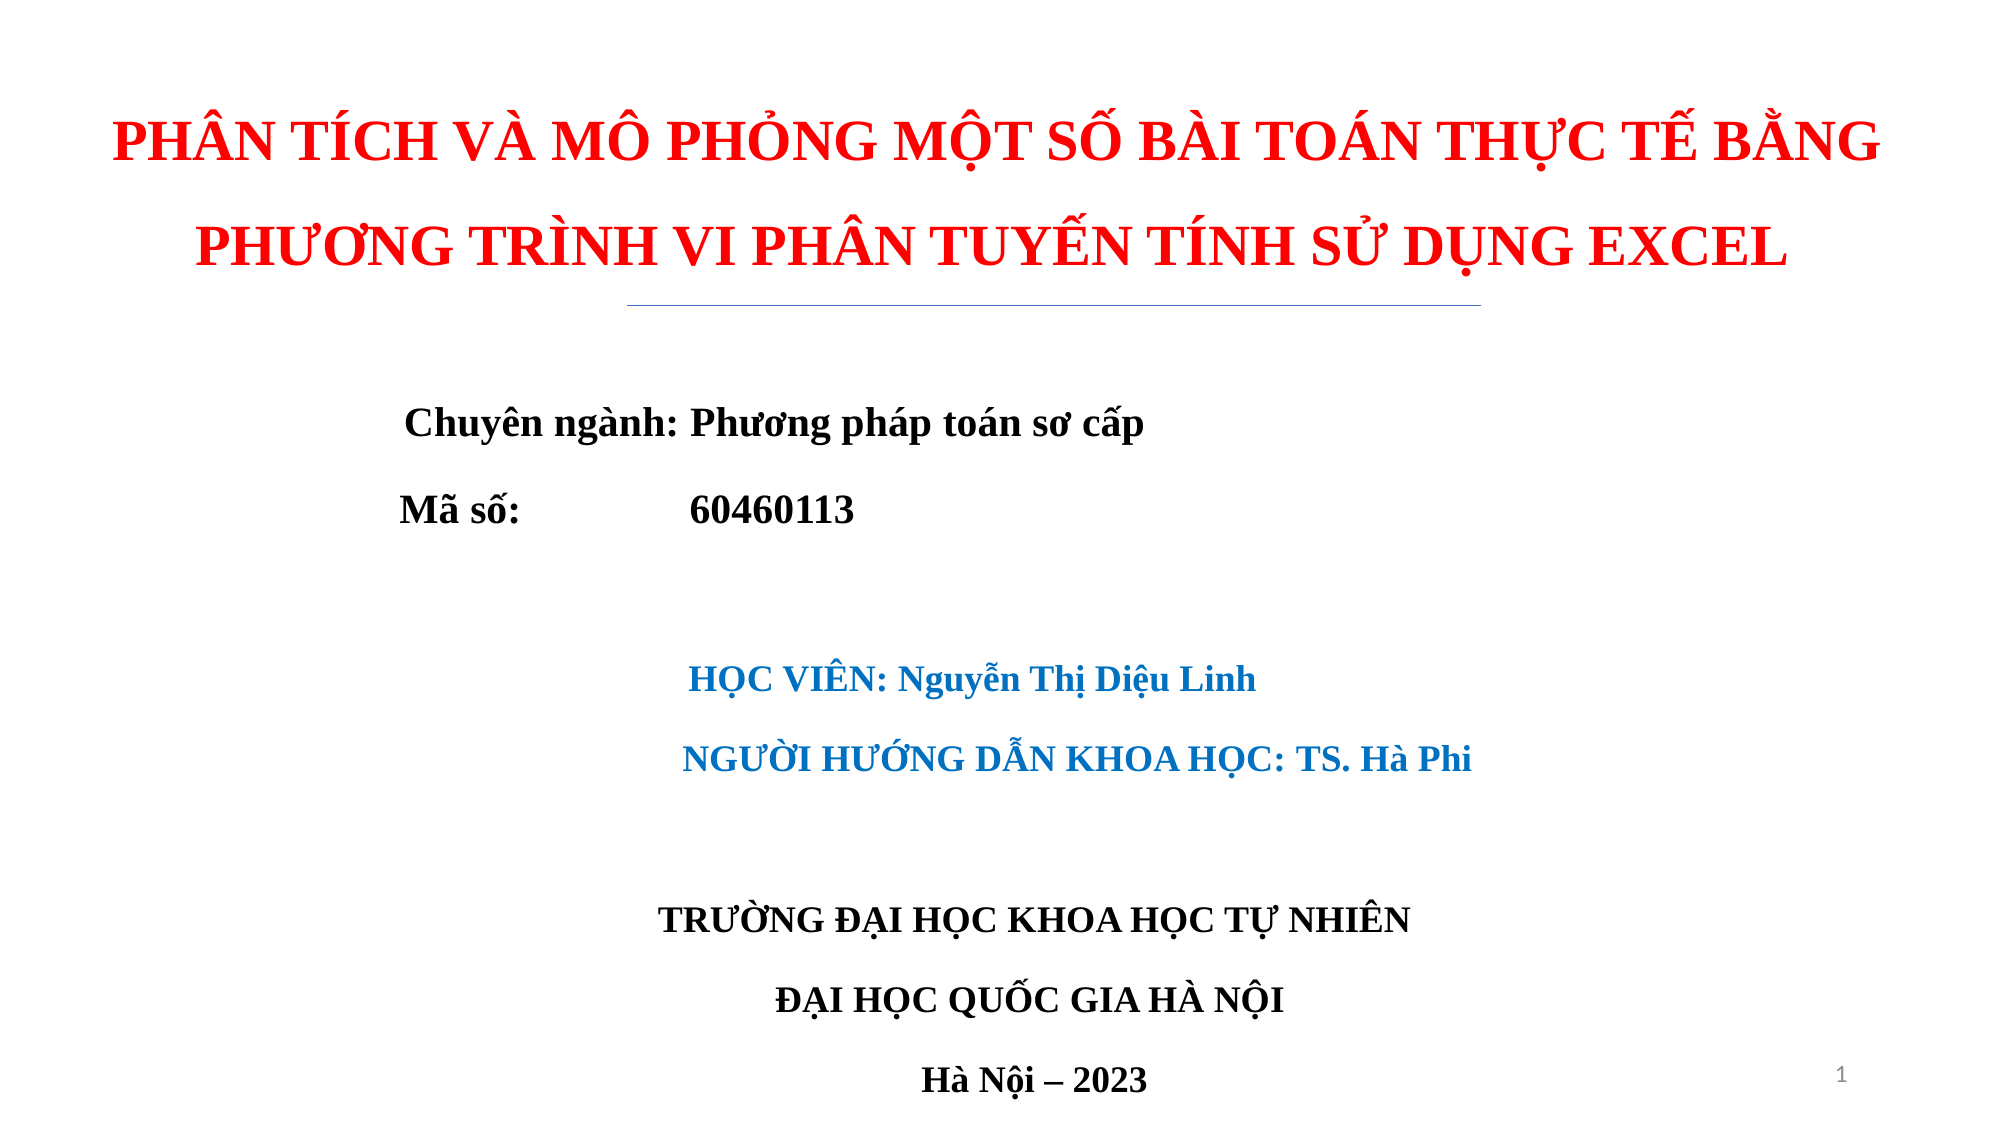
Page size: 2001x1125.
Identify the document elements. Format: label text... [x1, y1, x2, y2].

text_box PHÂN TÍCH VÀ MÔ PHỎNG MỘT SỐ BÀI TOÁN THỰC TẾ BẰNG PHƯƠNG TRÌNH VI PHÂN TUYẾN TÍNH SỬ DỤNG EXCEL Chuyên ngành: Phương pháp toán sơ cấp Mã số: 60460113 HỌC VIÊN: Nguyễn Thị Diệu Linh NGƯỜI HƯỚNG DẪN KHOA HỌC: TS. Hà Phi TRƯỜNG ĐẠI HỌC KHOA HỌC TỰ NHIÊN ĐẠI HỌC QUỐC GIA HÀ NỘI Hà Nội – 2023 [84, 59, 1910, 1125]
slide_number 1 [1412, 1042, 1863, 1103]
